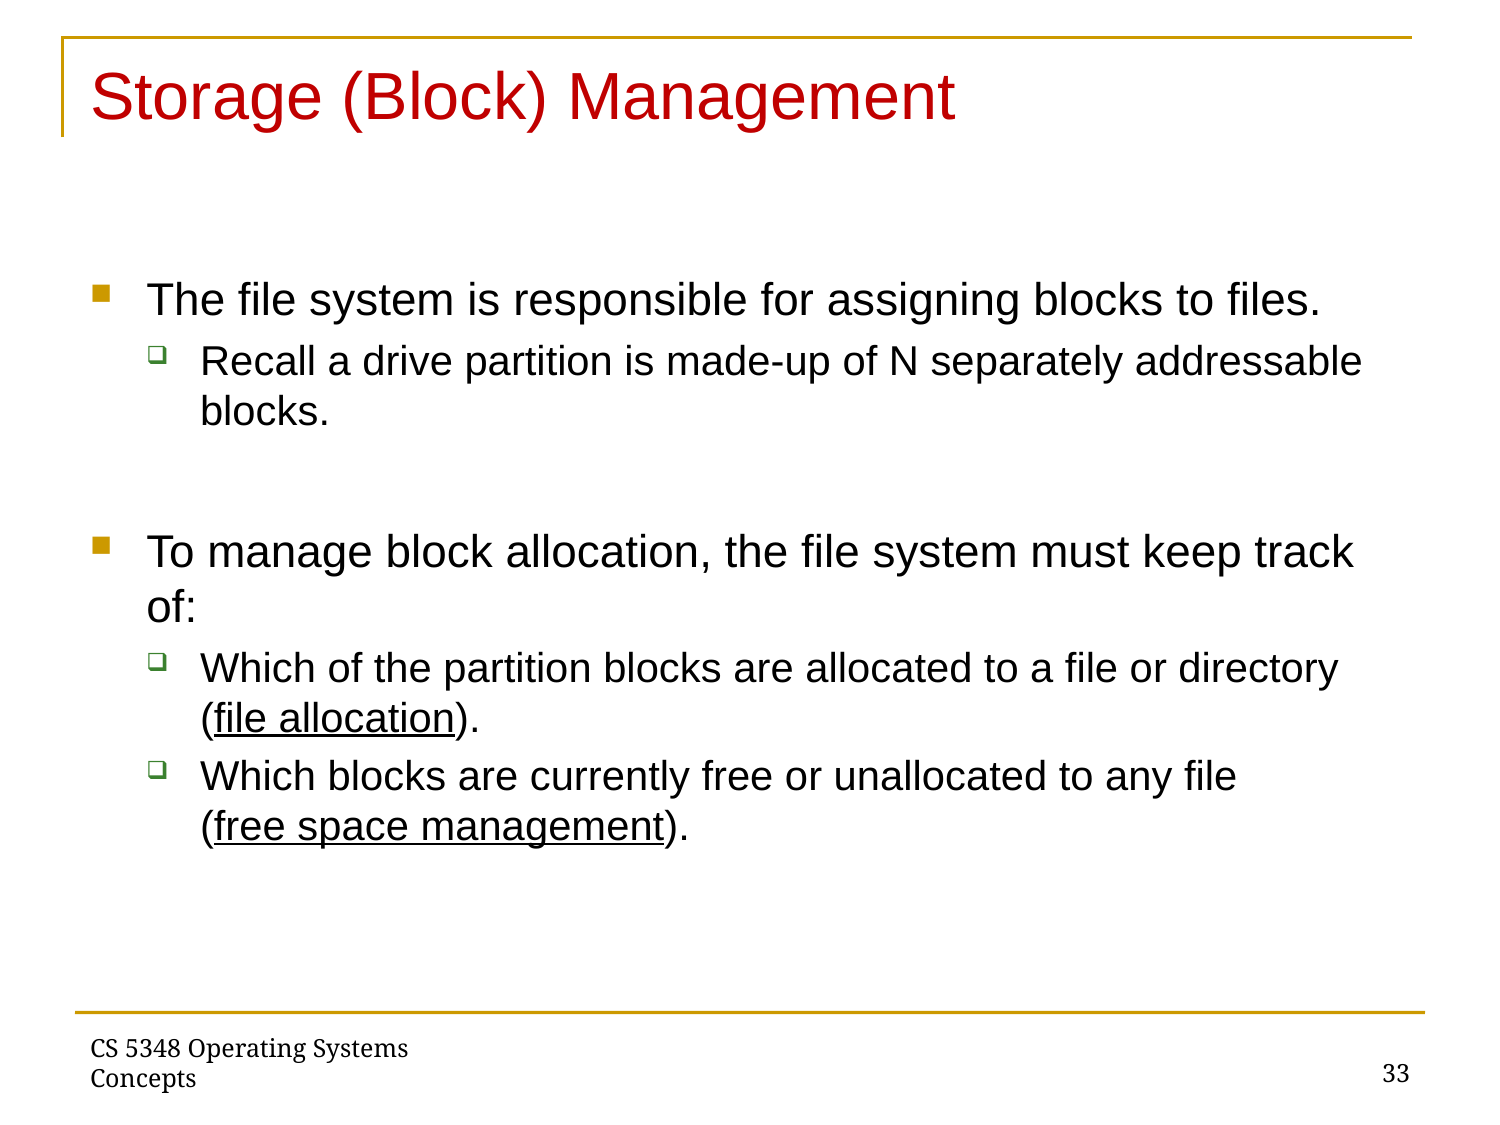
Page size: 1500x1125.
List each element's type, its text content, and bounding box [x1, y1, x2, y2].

title Storage (Block) Management [75, 45, 1425, 233]
slide_number CS 5348 Operating Systems Concepts [75, 1025, 475, 1100]
slide_number 33 [1074, 1024, 1425, 1100]
list The file system is responsible for assigning blocks to files. Recall a drive partition is made-up of N separately addressable blocks. To manage block allocation, the file system must keep track of: Which of the partition blocks are allocated to a file or directory (file allocation). Which blocks are currently free or unallocated to any file (free space management). [75, 262, 1425, 1006]
